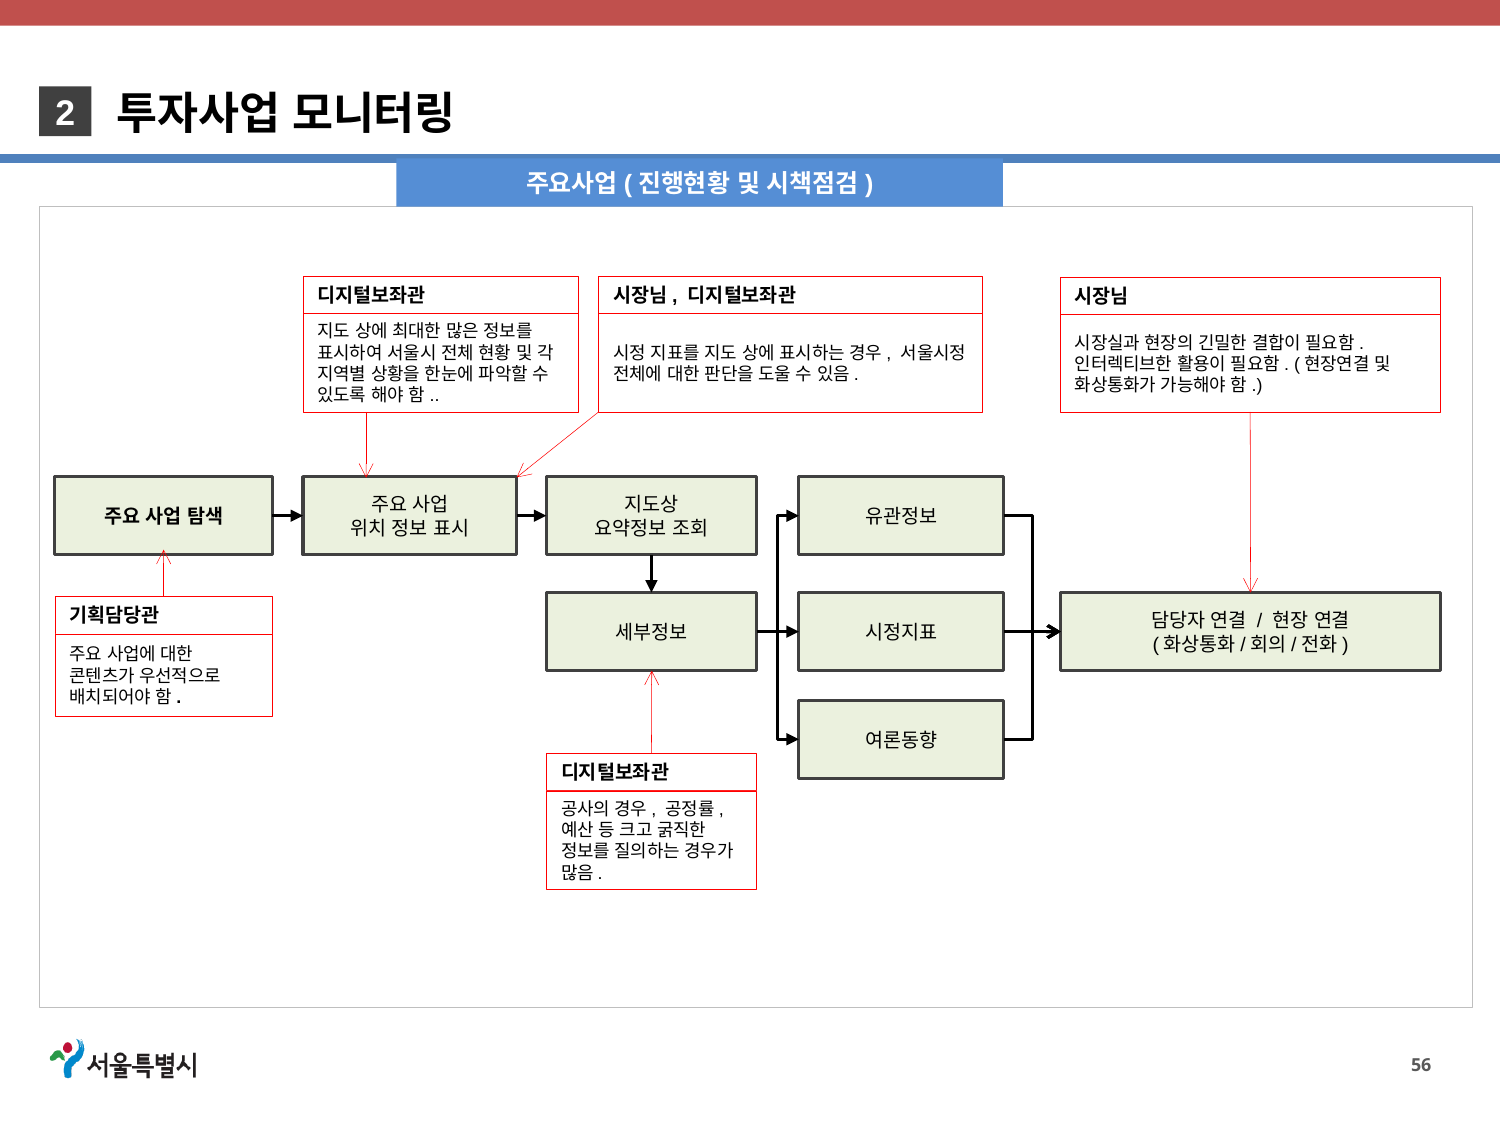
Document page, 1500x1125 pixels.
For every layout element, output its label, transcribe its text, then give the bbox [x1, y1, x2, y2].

text_box 지도상 요약정보 조회 [544, 475, 759, 557]
text_box 투자사업 모니터링 [98, 77, 471, 146]
text_box 기획담당관 [53, 594, 274, 632]
text_box 디지털보좌관 [301, 274, 580, 311]
text_box 유관정보 [797, 475, 1006, 557]
text_box 여론동향 [797, 698, 1006, 780]
text_box 주요사업(진행현황 및 시책점검) [394, 165, 1005, 209]
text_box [1003, 632, 1062, 740]
picture [42, 1034, 206, 1083]
text_box [37, 205, 1474, 1009]
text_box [756, 515, 800, 630]
text_box 주요 사업에 대한 콘텐츠가 우선적으로 배치되어야 함. [53, 632, 274, 718]
text_box 2 [37, 84, 94, 138]
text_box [756, 636, 800, 740]
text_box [516, 411, 599, 478]
text_box 세부정보 [544, 590, 751, 673]
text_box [1003, 515, 1062, 631]
text_box 지도 상에 최대한 많은 정보를 표시하여 서울시 전체 현황 및 각 지역별 상황을 한눈에 파악할 수 있도록 해야 함.. [301, 311, 580, 414]
text_box 시장실과 현장의 긴밀한 결합이 필요함. 인터렉티브한 활용이 필요함. (현장연결 및 화상통화가 가능해야 함.) [1058, 313, 1442, 414]
text_box 주요 사업 탐색 [53, 475, 274, 557]
text_box 시정 지표를 지도 상에 표시하는 경우, 서울시정 전체에 대한 판단을 도울 수 있음. [597, 311, 984, 414]
text_box 공사의 경우, 공정률, 예산 등 크고 굵직한 정보를 질의하는 경우가 많음. [544, 789, 759, 891]
text_box 담당자 연결 / 현장 연결 (화상통화/회의/전화) [1066, 590, 1442, 673]
text_box 시장님 [1058, 275, 1442, 313]
text_box 주요 사업 위치 정보 표시 [301, 475, 519, 557]
text_box 시장님, 디지털보좌관 [597, 274, 984, 311]
text_box 시정지표 [804, 590, 998, 673]
text_box 디지털보좌관 [544, 751, 759, 789]
